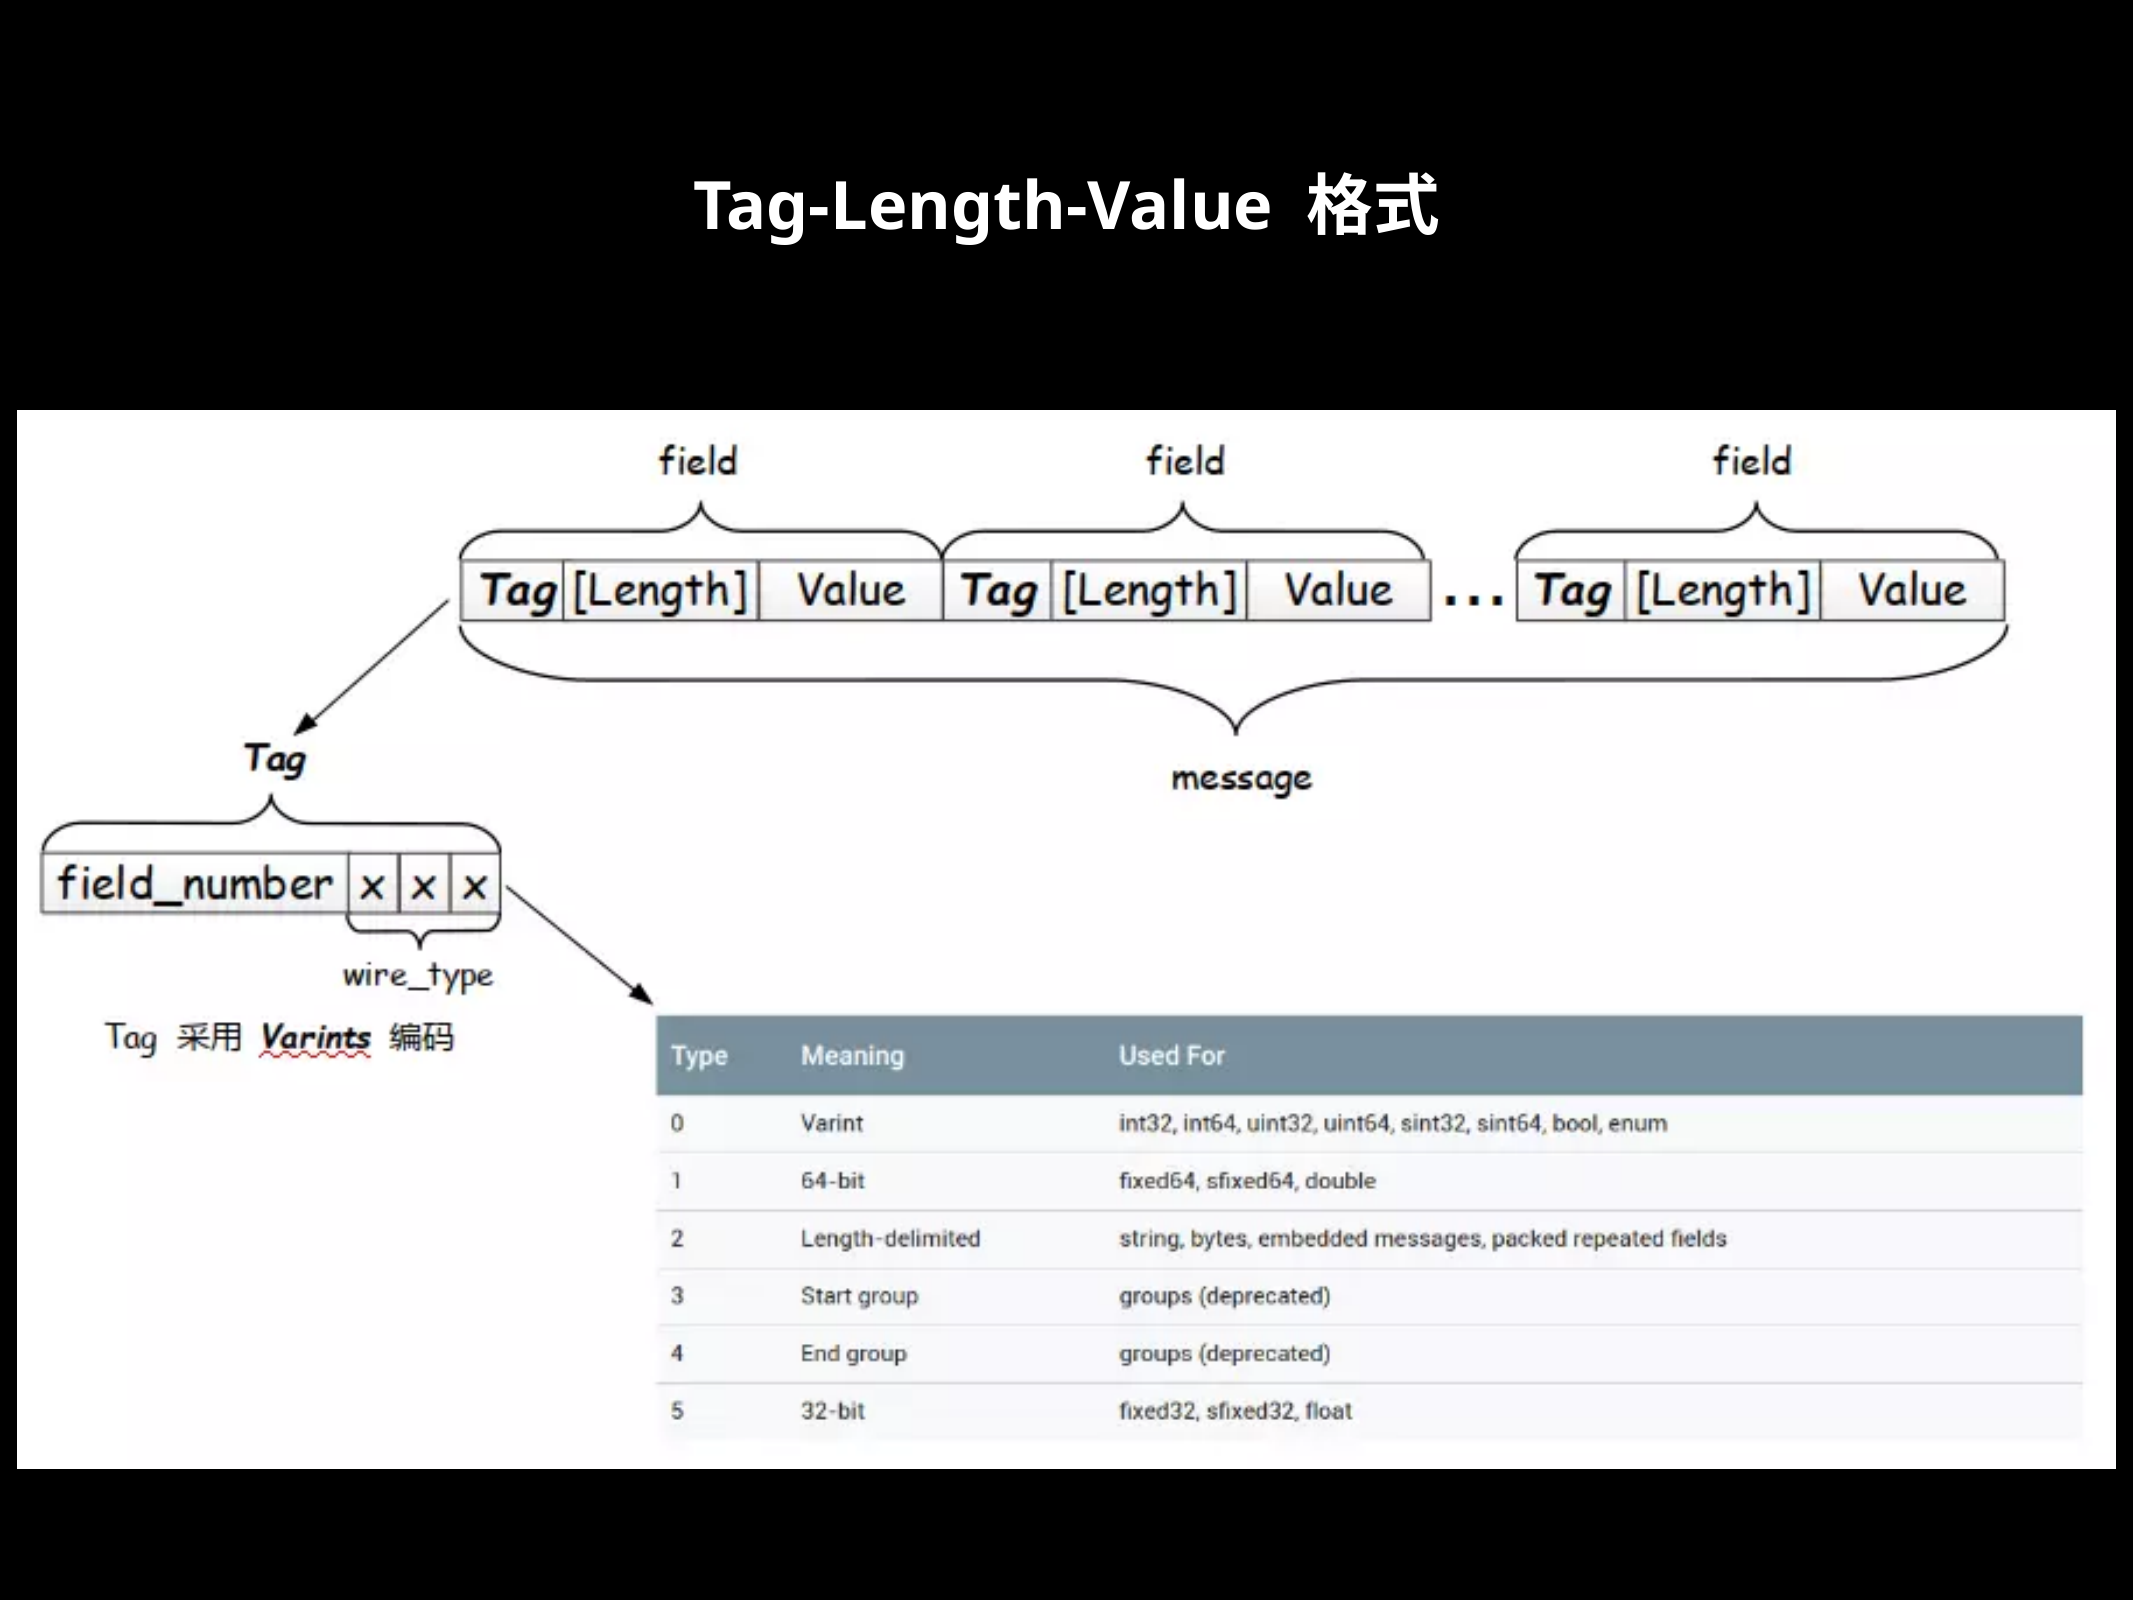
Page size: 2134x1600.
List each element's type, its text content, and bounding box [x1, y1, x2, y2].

picture [17, 409, 2117, 1469]
text_box Tag-Length-Value 格式 [684, 154, 1449, 251]
